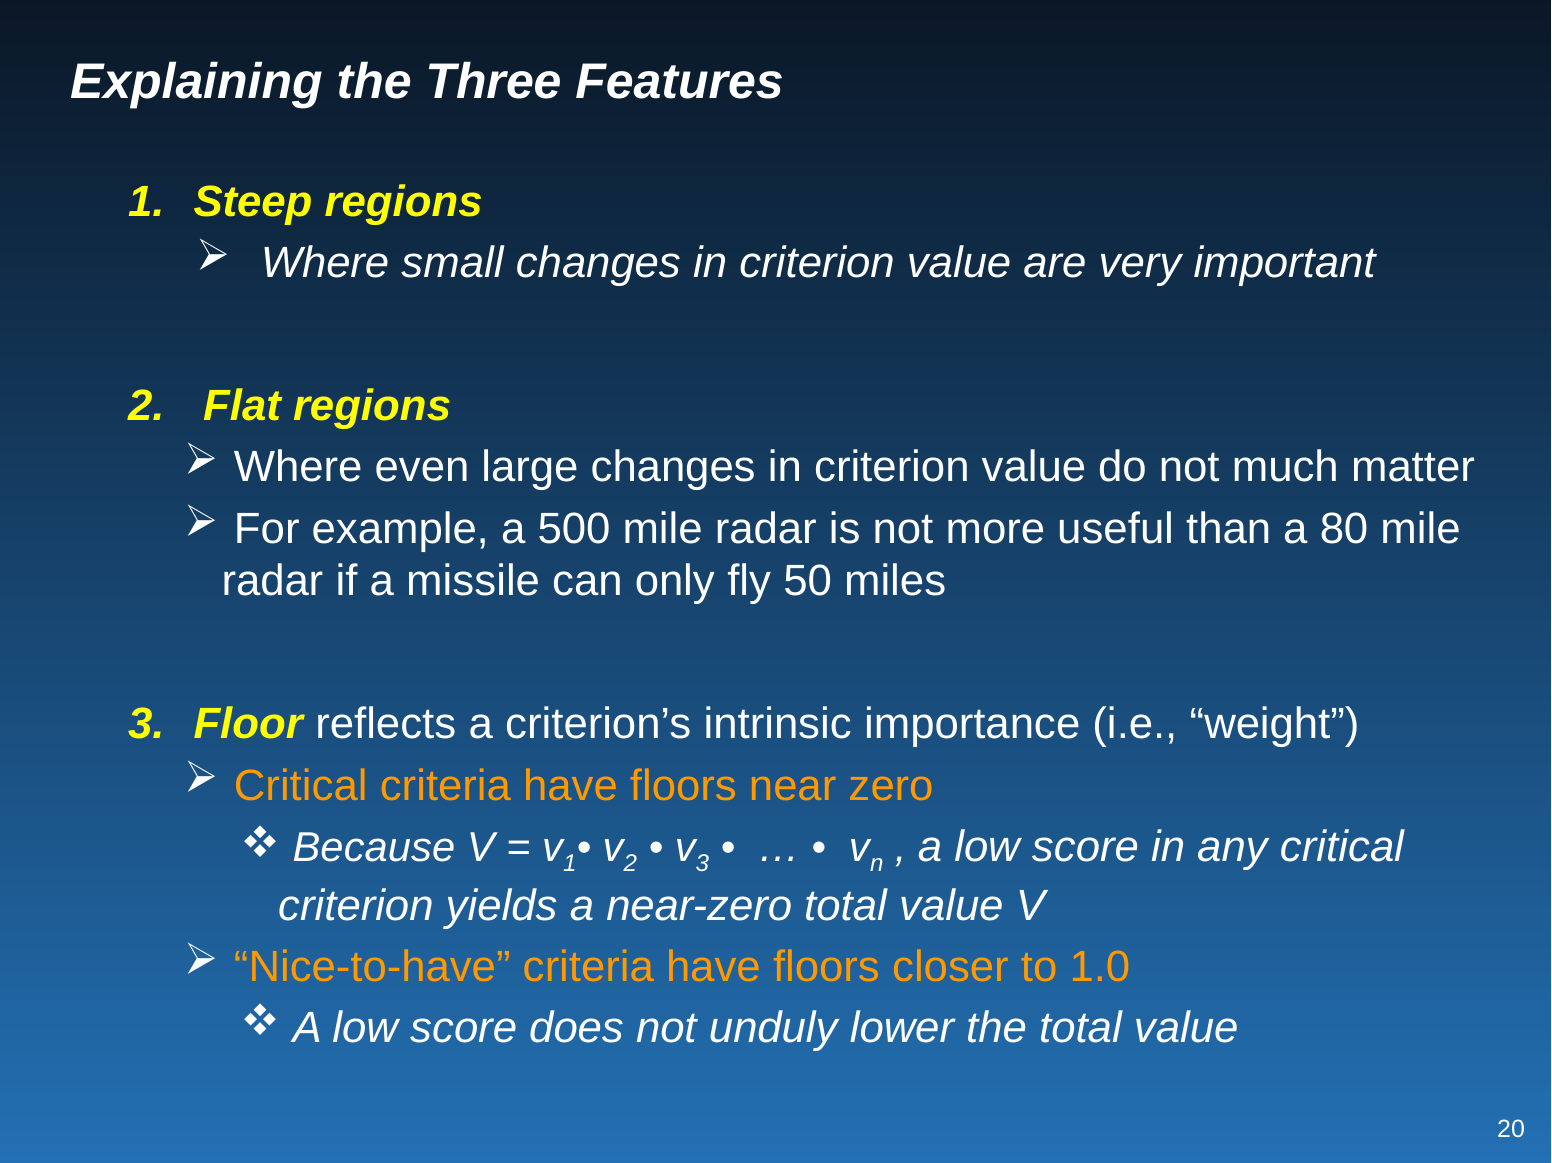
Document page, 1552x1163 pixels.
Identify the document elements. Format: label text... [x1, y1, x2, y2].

title Explaining the Three Features [54, 0, 1326, 163]
list Steep regions Where small changes in criterion value are very important Flat regions Where even large changes in criterion value do not much matter For example, a 500 mile radar is not more useful than a 80 mile radar if a missile can only fly 50 miles Floor reflects a criterion’s intrinsic importance (i.e., “weight”) Critical criteria have floors near zero Because V = v1• v2 • v3 • … • vn , a low score in any critical criterion yields a near-zero total value V “Nice-to-have” criteria have floors closer to 1.0 A low score does not unduly lower the total value [56, 164, 1495, 1091]
